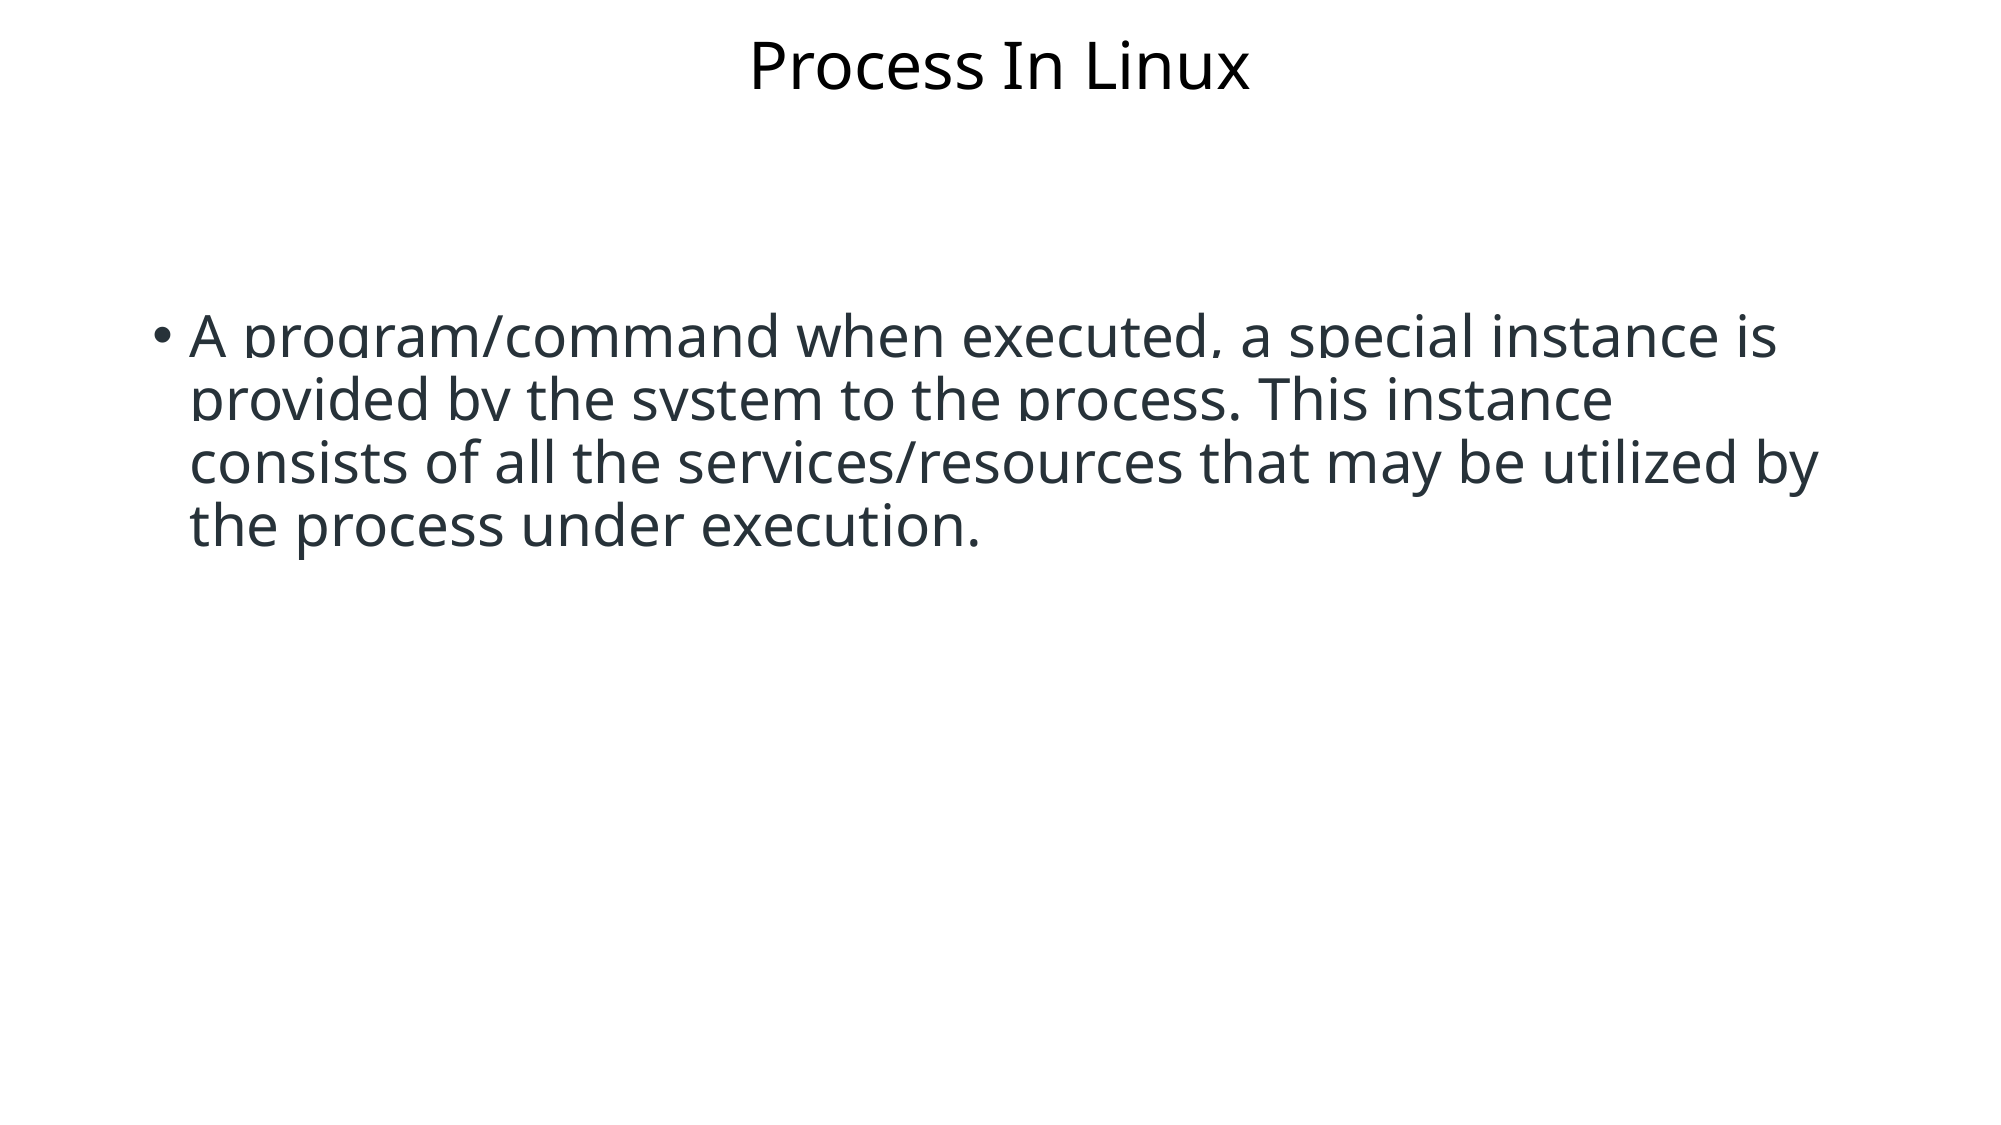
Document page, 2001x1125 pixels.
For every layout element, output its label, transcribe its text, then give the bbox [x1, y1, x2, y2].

list A program/command when executed, a special instance is provided by the system to the process. This instance consists of all the services/resources that may be utilized by the process under execution. [137, 299, 1863, 1014]
title Process In Linux [137, 25, 1863, 112]
